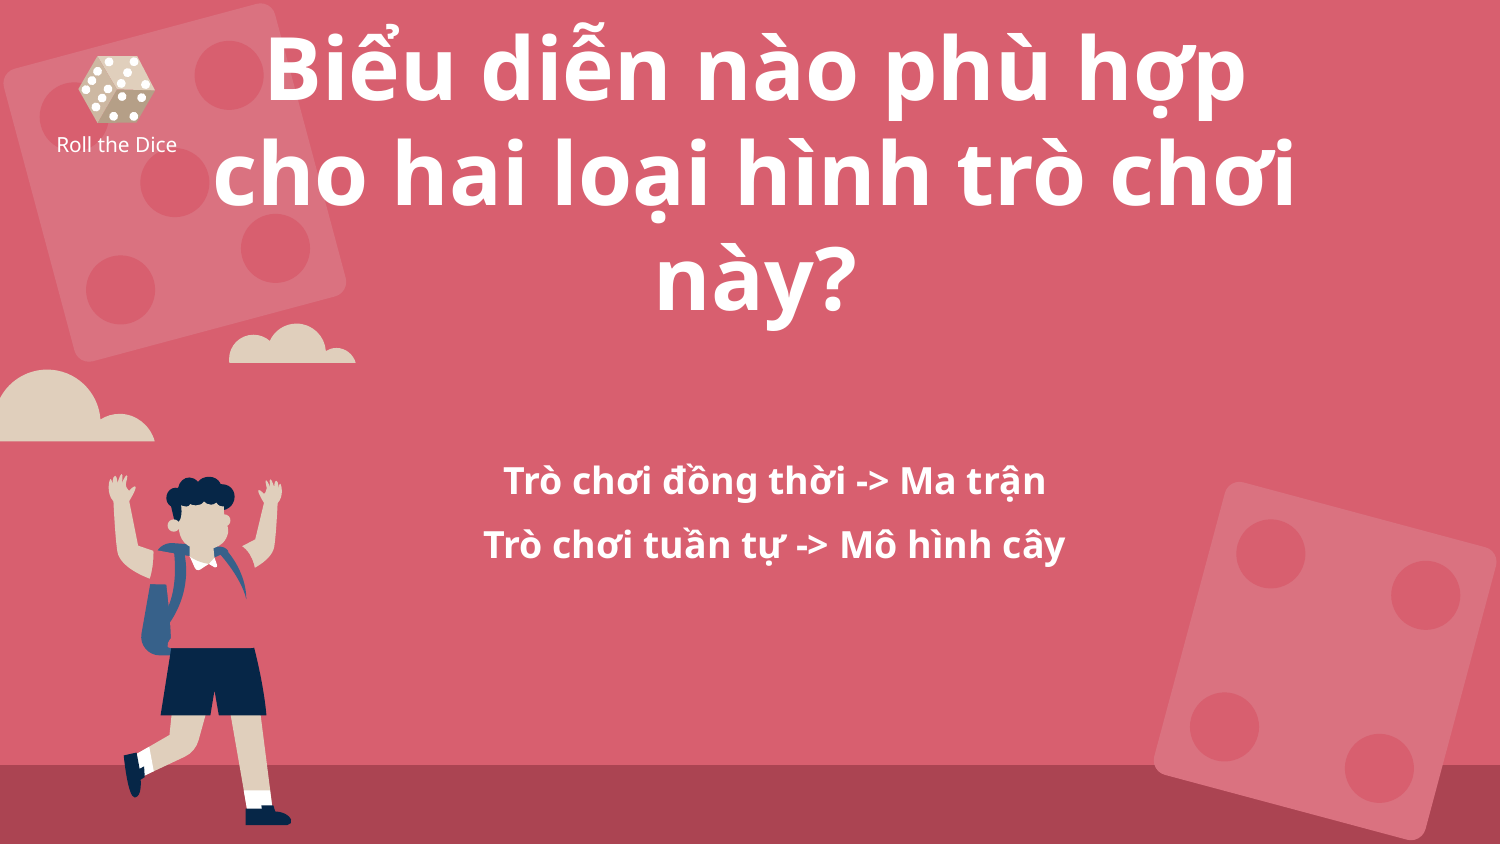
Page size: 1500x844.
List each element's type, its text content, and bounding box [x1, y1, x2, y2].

text_box Trò chơi đồng thời -> Ma trận Trò chơi tuần tự -> Mô hình cây [454, 446, 1097, 574]
text_box [0, 369, 155, 442]
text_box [105, 473, 293, 826]
text_box Roll the Dice [39, 113, 195, 176]
title Biểu diễn nào phù hợp cho hai loại hình trò chơi này? [182, 32, 1329, 309]
text_box [51, 64, 183, 171]
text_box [68, 38, 166, 140]
text_box [229, 323, 356, 363]
